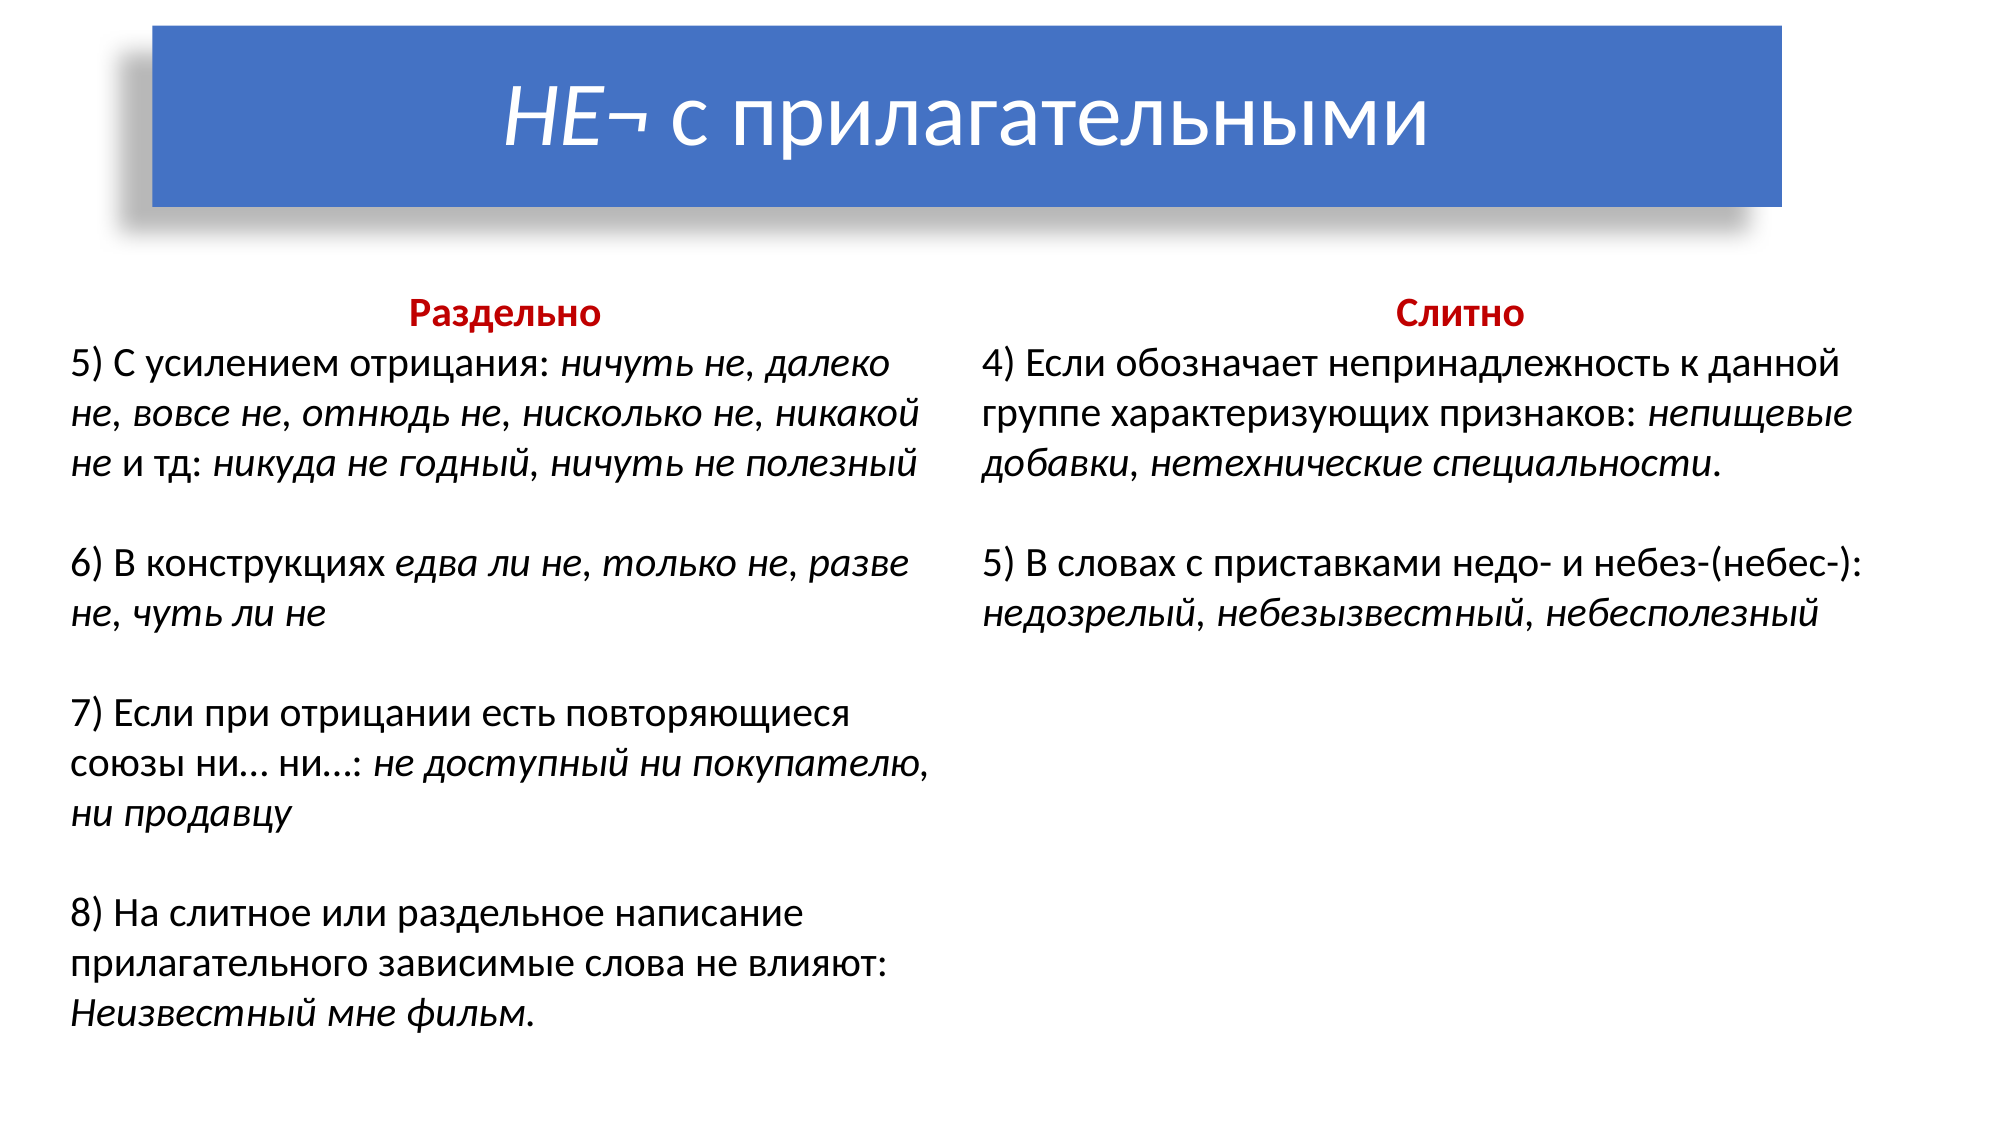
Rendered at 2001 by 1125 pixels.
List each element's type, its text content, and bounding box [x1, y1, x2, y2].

text_box НЕ¬ с прилагательными [152, 25, 1782, 207]
text_box Слитно 4) Если обозначает непринадлежность к данной группе характеризующих признаков: непищевые добавки, нетехнические специальности. 5) В словах с приставками недо- и небез-(небес-): недозрелый, небезызвестный, небесполезный [967, 277, 1955, 643]
text_box Раздельно 5) С усилением отрицания: ничуть не, далеко не, вовсе не, отнюдь не, нисколько не, никакой не и тд: никуда не годный, ничуть не полезный 6) В конструкциях едва ли не, только не, разве не, чуть ли не 7) Если при отрицании есть повторяющиеся союзы ни… ни…: не доступный ни покупателю, ни продавцу 8) На слитное или раздельное написание прилагательного зависимые слова не влияют: Неизвестный мне фильм. [55, 277, 956, 1043]
